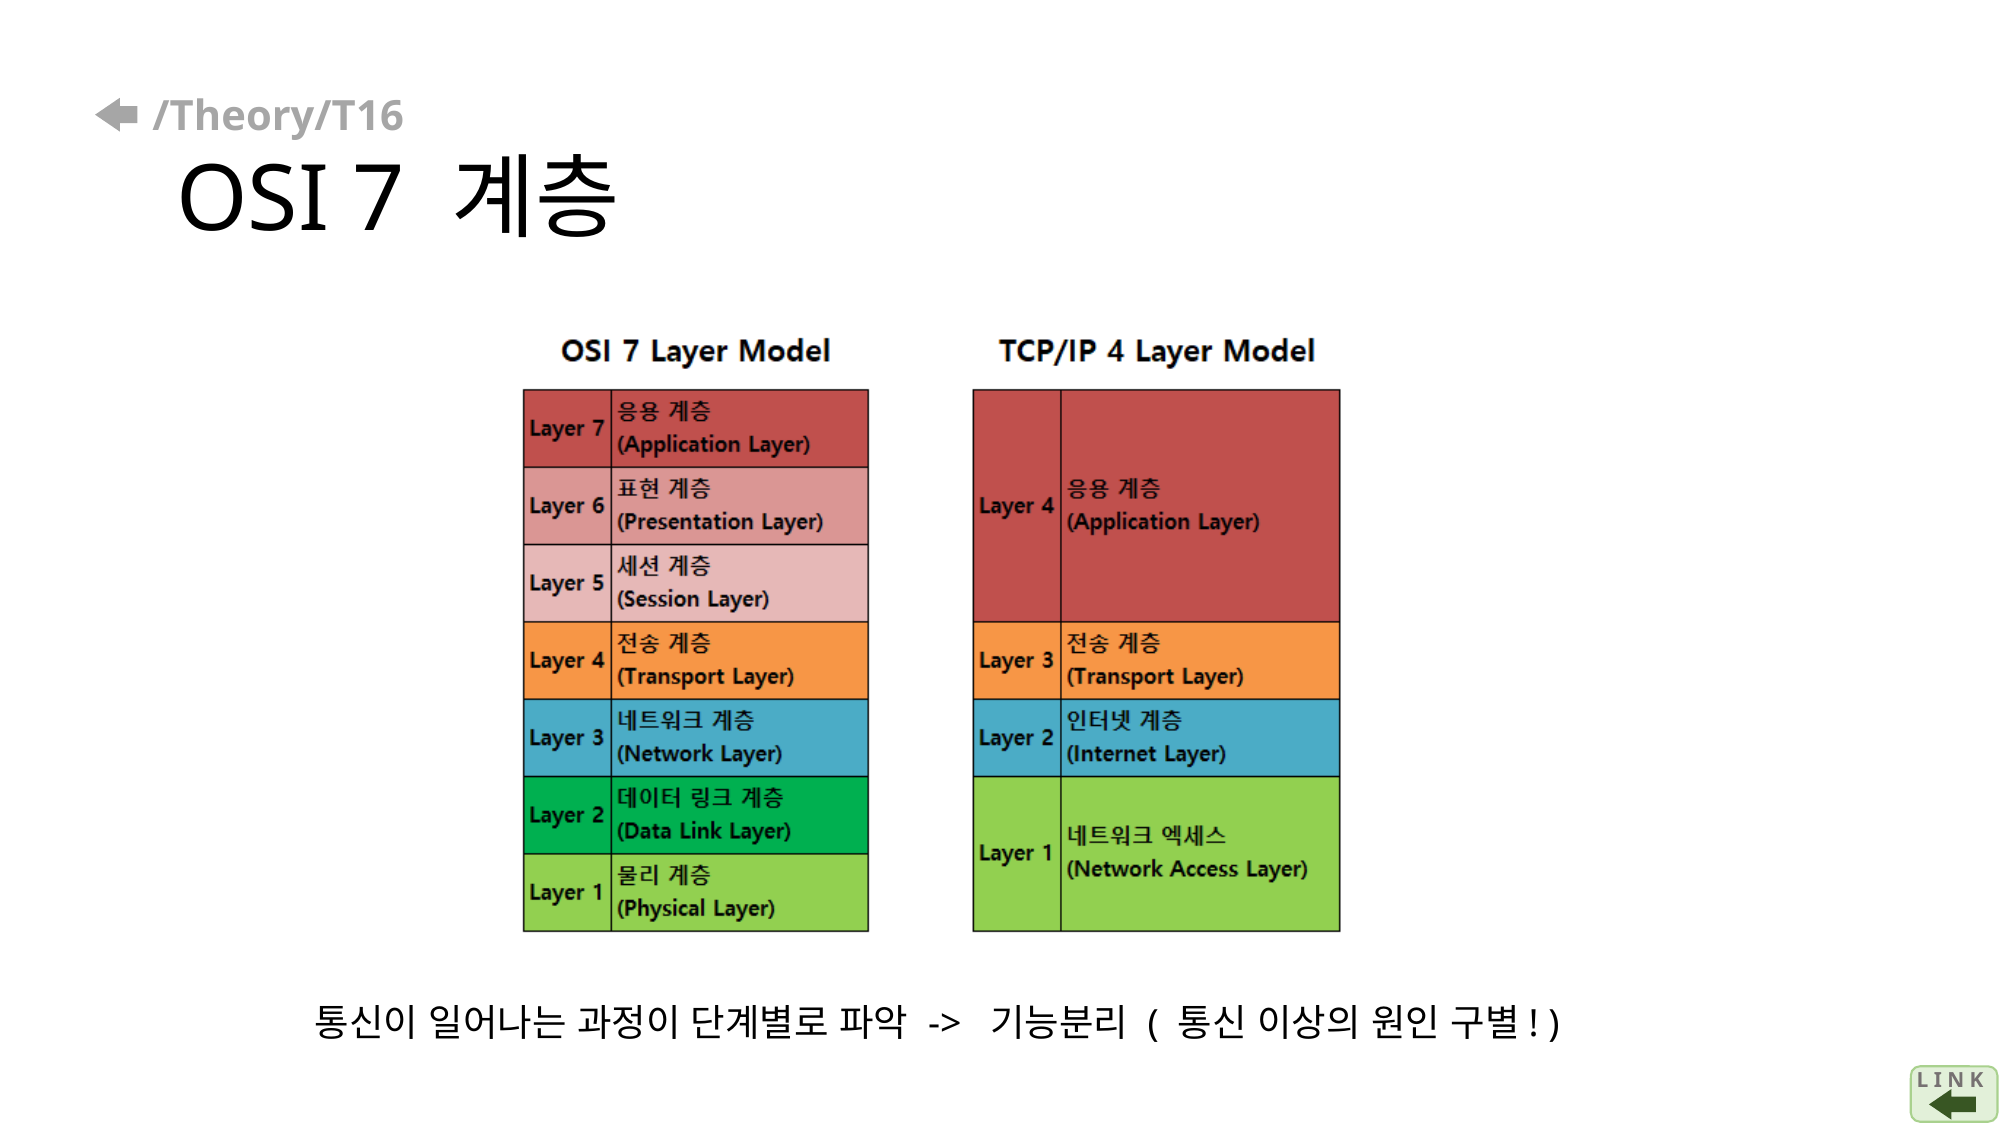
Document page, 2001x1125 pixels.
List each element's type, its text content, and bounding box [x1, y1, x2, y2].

text_box [93, 95, 139, 134]
title /Theory/T16 OSI 7 계층 [137, 59, 1863, 278]
text_box 통신이 일어나는 과정이 단계별로 파악 -> 기능분리 ( 통신 이상의 원인 구별! ) [299, 991, 1623, 1052]
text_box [1901, 1059, 2000, 1125]
picture [513, 331, 1348, 938]
